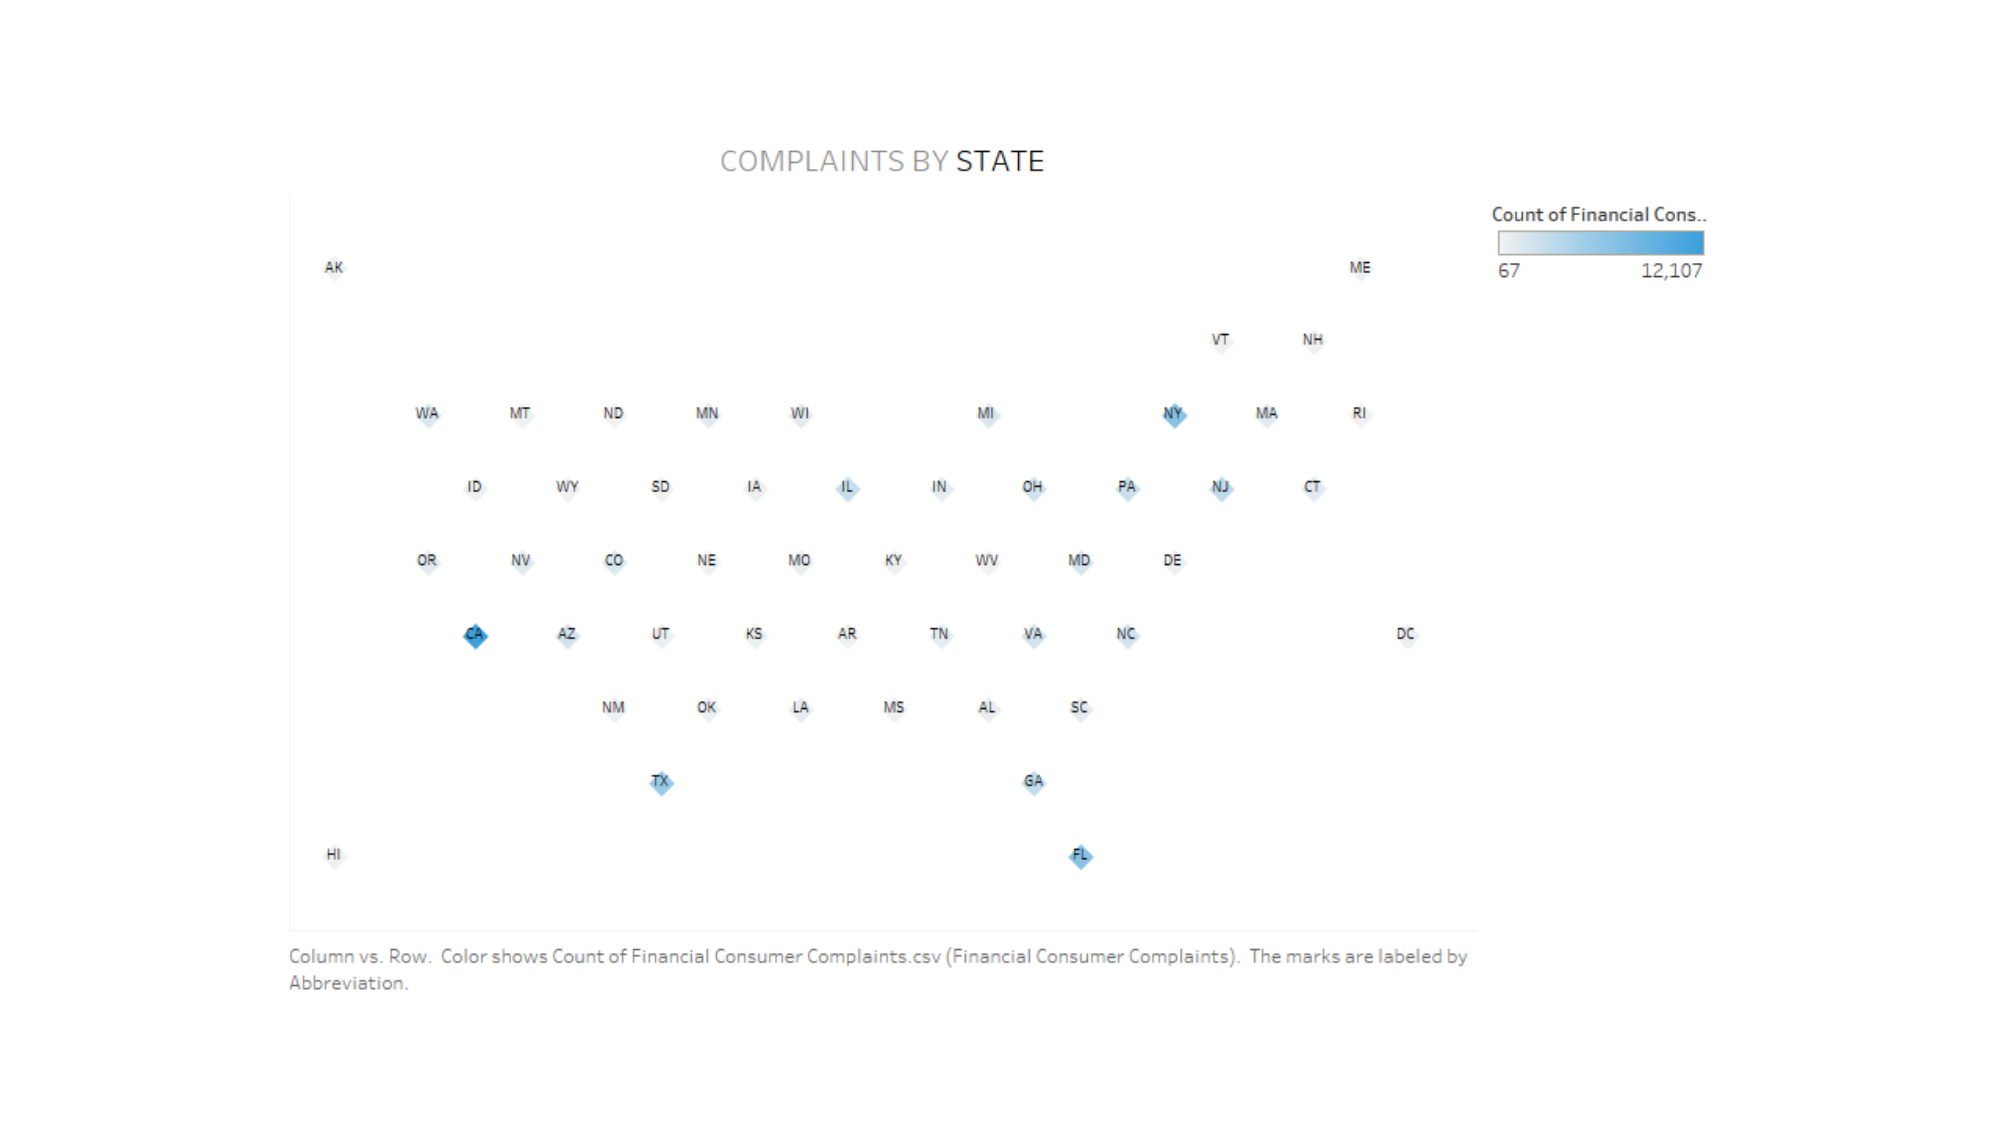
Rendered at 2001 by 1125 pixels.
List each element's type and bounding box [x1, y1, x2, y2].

picture [289, 129, 1711, 996]
